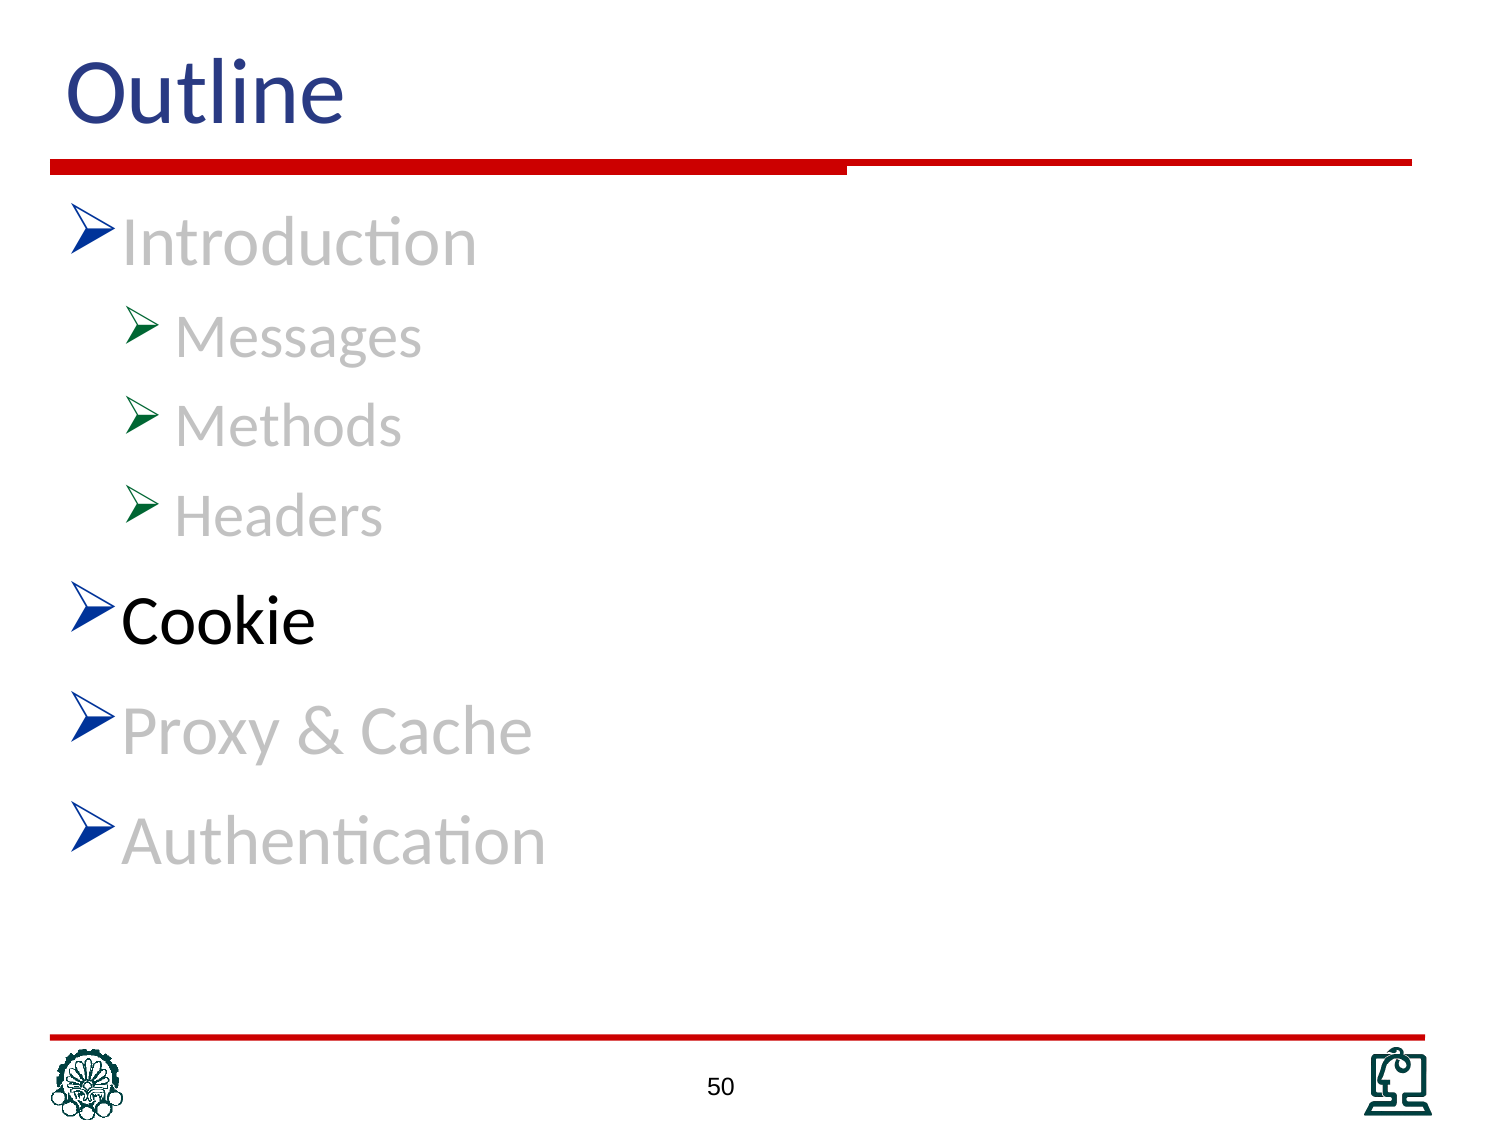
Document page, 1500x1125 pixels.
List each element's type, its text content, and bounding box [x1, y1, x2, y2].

picture [1362, 1045, 1438, 1119]
slide_number 50 [649, 1062, 751, 1103]
title Outline [49, 24, 1438, 151]
list Introduction Messages Methods Headers Cookie Proxy & Cache Authentication [49, 187, 1426, 1038]
picture [50, 1047, 125, 1122]
